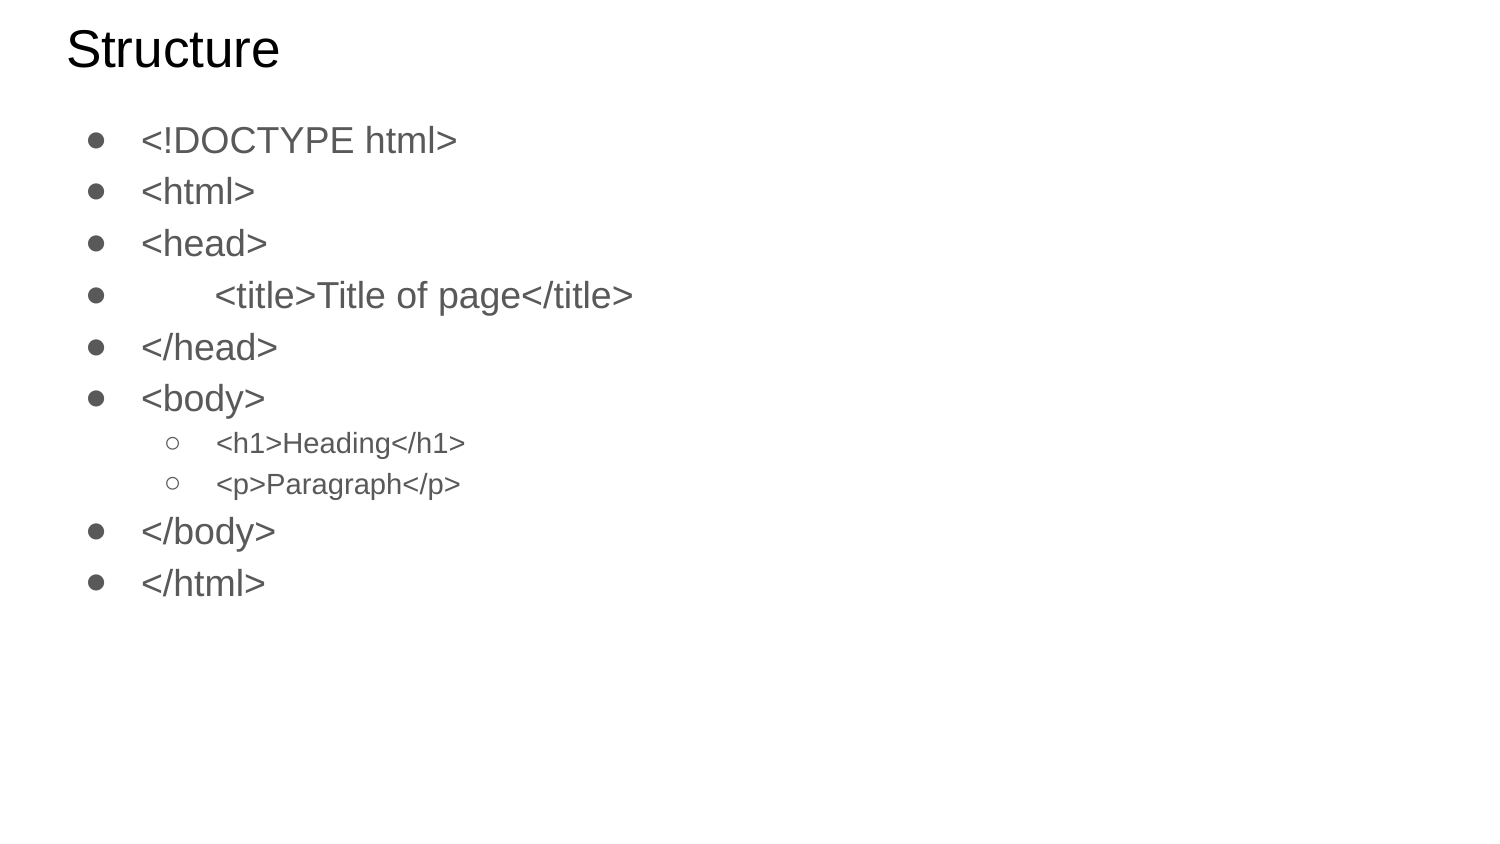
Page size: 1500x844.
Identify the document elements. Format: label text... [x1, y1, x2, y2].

list <!DOCTYPE html> <html> <head> <title>Title of page</title> </head> <body> <h1>Heading</h1> <p>Paragraph</p> </body> </html> [51, 93, 1449, 772]
title Structure [51, 0, 1449, 93]
